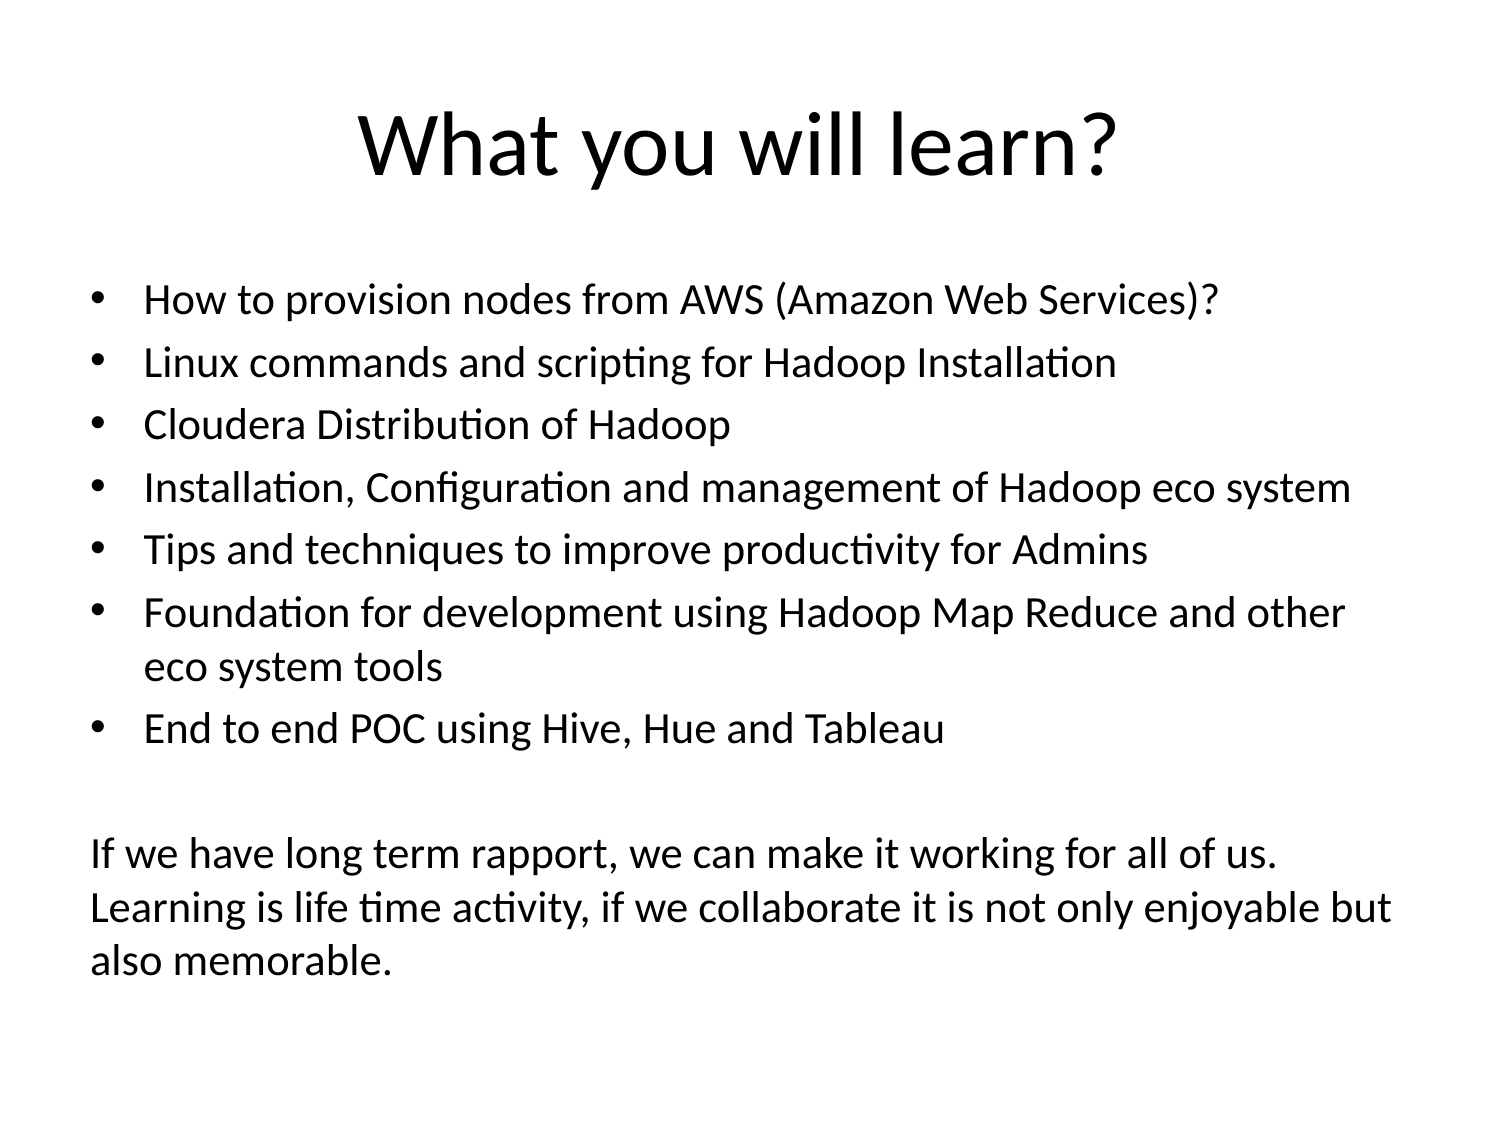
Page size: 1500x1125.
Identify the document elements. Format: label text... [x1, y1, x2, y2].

list How to provision nodes from AWS (Amazon Web Services)? Linux commands and scripting for Hadoop Installation Cloudera Distribution of Hadoop Installation, Configuration and management of Hadoop eco system Tips and techniques to improve productivity for Admins Foundation for development using Hadoop Map Reduce and other eco system tools End to end POC using Hive, Hue and Tableau If we have long term rapport, we can make it working for all of us. Learning is life time activity, if we collaborate it is not only enjoyable but also memorable. [75, 262, 1425, 1005]
title What you will learn? [75, 45, 1425, 233]
